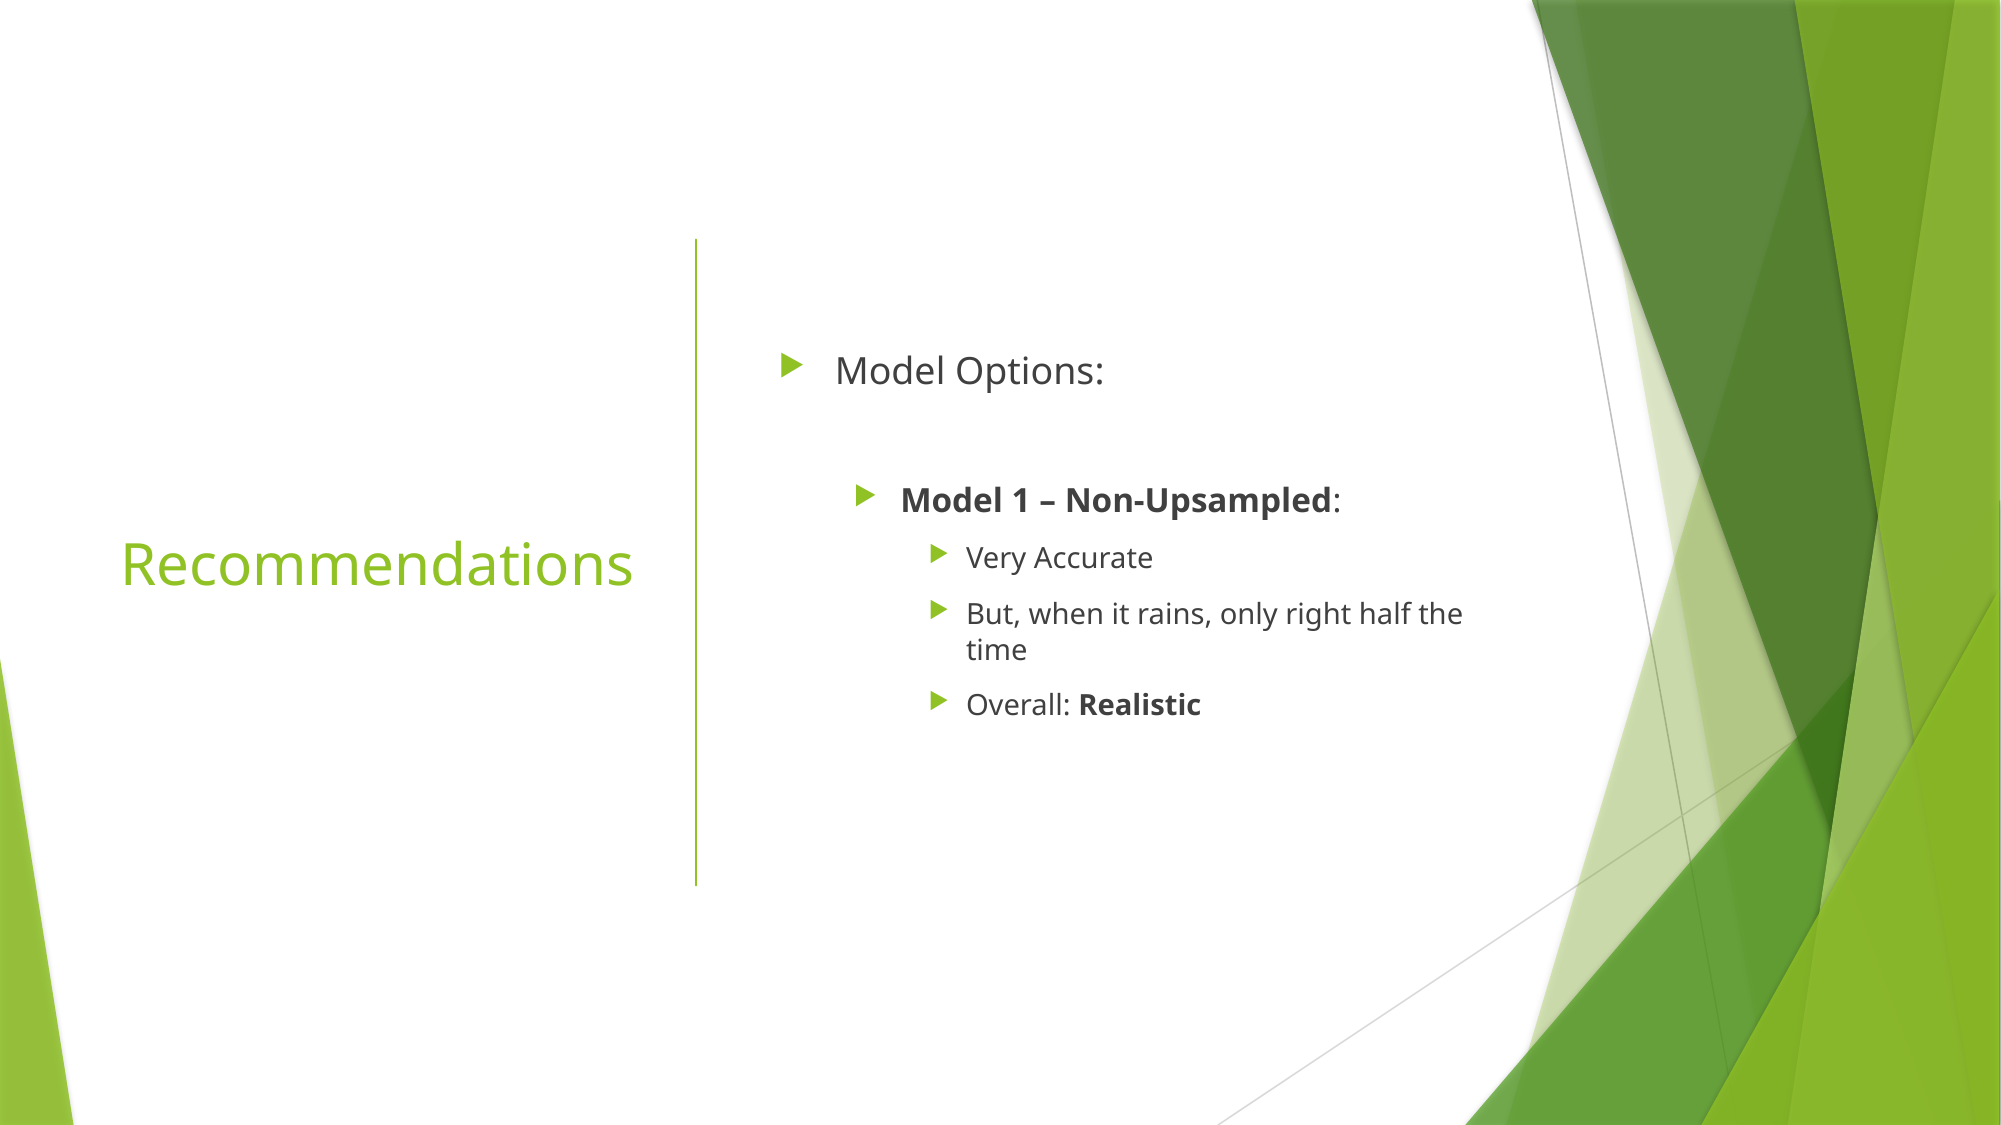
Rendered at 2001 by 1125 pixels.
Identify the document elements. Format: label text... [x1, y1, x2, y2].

list Model Options: Model 1 – Non-Upsampled: Very Accurate But, when it rains, only right half the time Overall: Realistic [763, 133, 1522, 991]
title Recommendations [105, 133, 658, 991]
